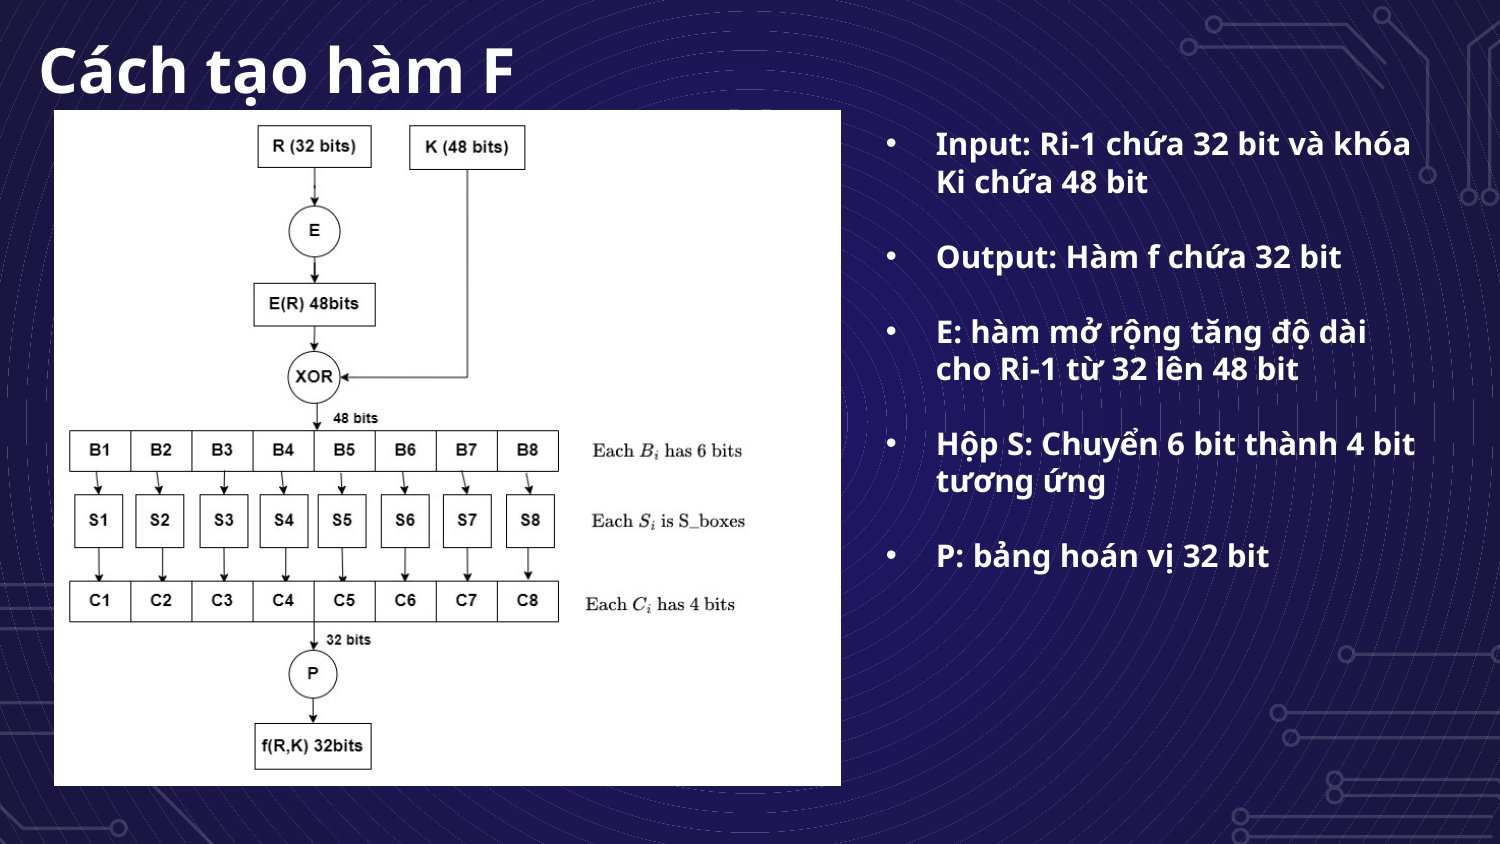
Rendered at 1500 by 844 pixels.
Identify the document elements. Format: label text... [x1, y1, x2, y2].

text_box Input: Ri-1 chứa 32 bit và khóa Ki chứa 48 bit Output: Hàm f chứa 32 bit E: hàm mở rộng tăng độ dài cho Ri-1 từ 32 lên 48 bit Hộp S: Chuyển 6 bit thành 4 bit tương ứng P: bảng hoán vị 32 bit [845, 77, 1446, 589]
title Cách tạo hàm F [23, 16, 1288, 111]
picture [54, 109, 841, 786]
